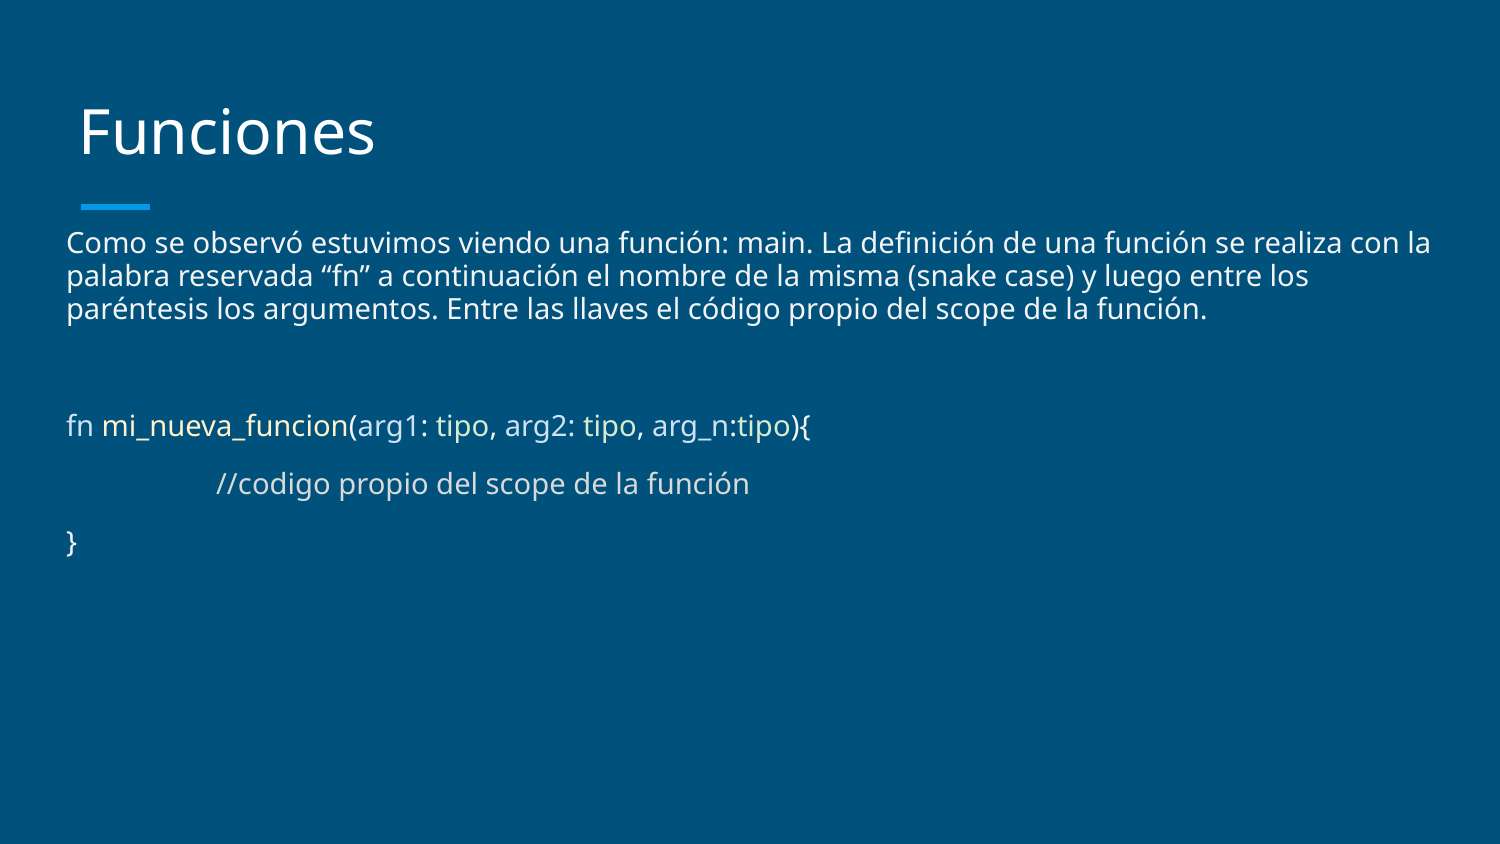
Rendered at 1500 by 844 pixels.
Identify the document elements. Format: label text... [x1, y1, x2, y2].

list Como se observó estuvimos viendo una función: main. La definición de una función se realiza con la palabra reservada “fn” a continuación el nombre de la misma (snake case) y luego entre los paréntesis los argumentos. Entre las llaves el código propio del scope de la función. fn mi_nueva_funcion(arg1: tipo, arg2: tipo, arg_n:tipo){ //codigo propio del scope de la función } [51, 211, 1449, 796]
title Funciones [63, 69, 1437, 183]
